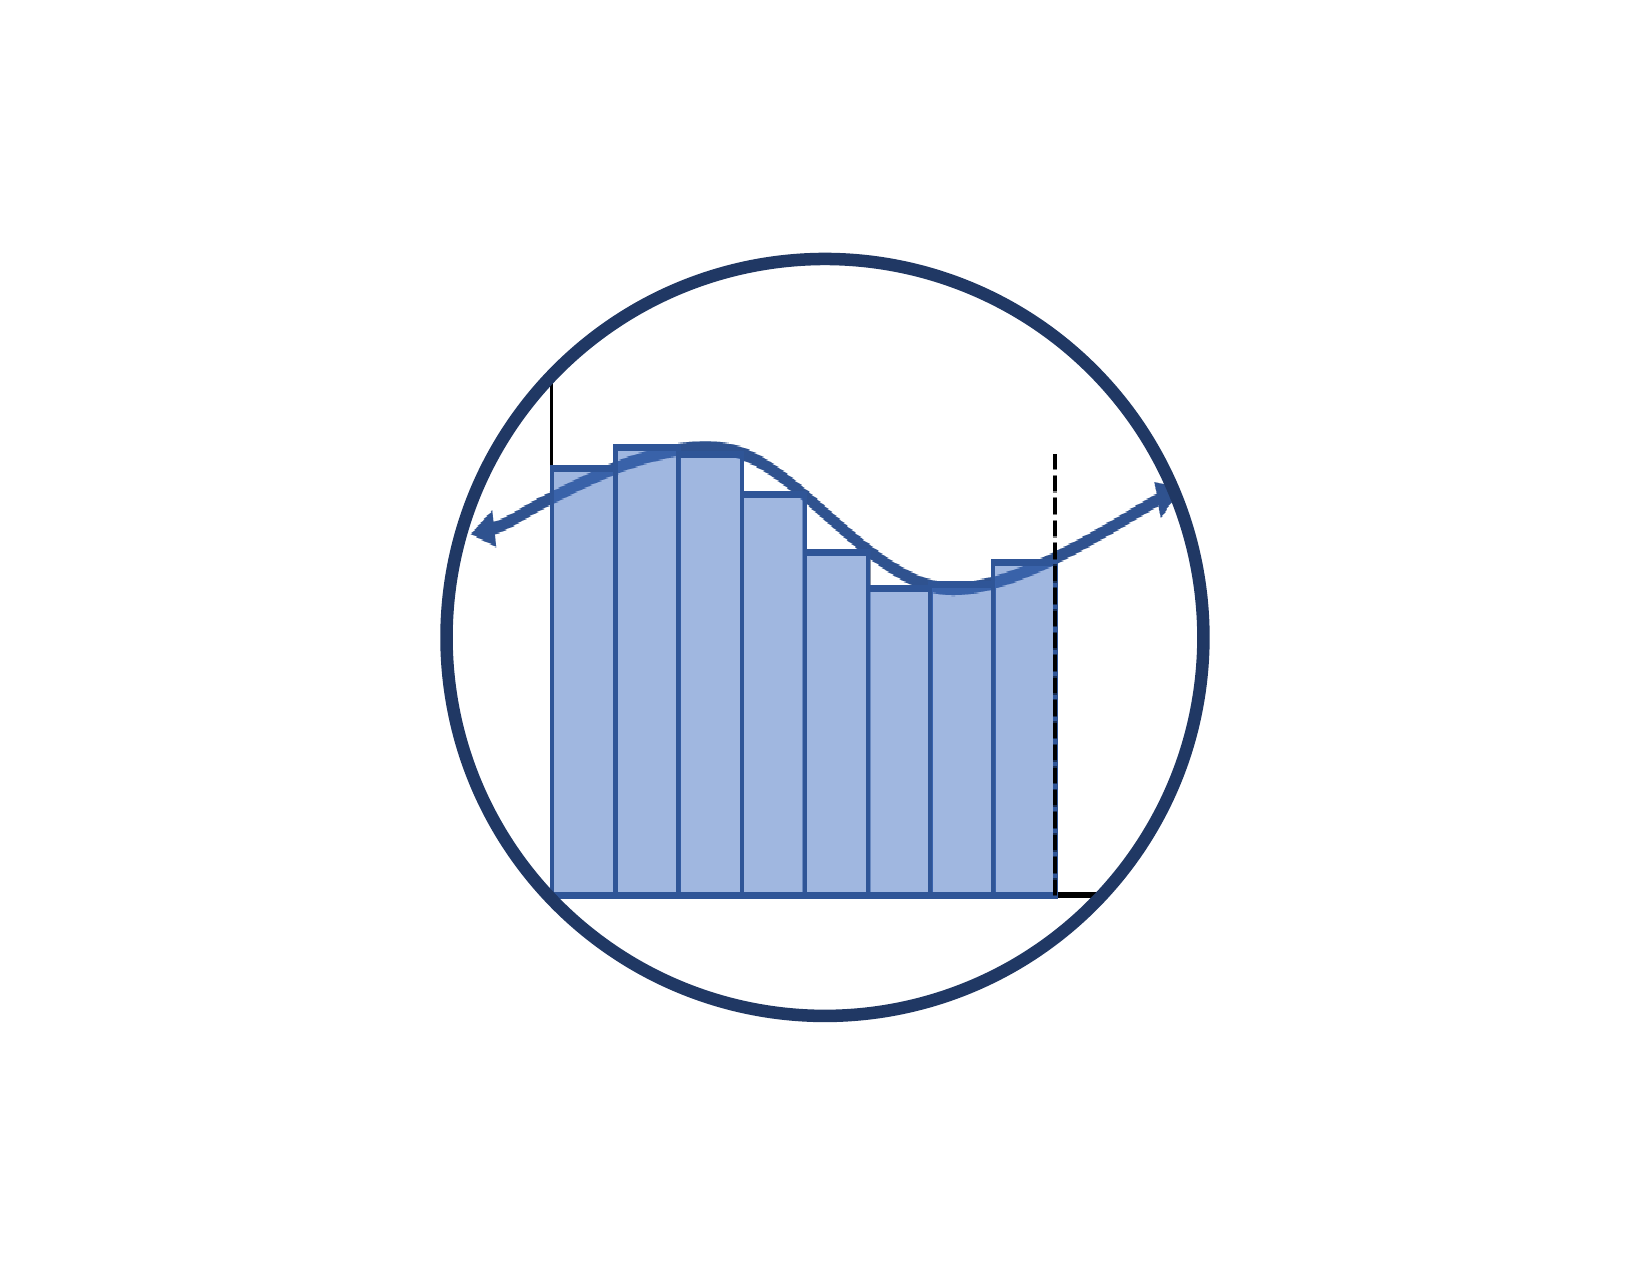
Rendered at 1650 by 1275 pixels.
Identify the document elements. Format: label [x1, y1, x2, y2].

text_box [445, 257, 1205, 1017]
